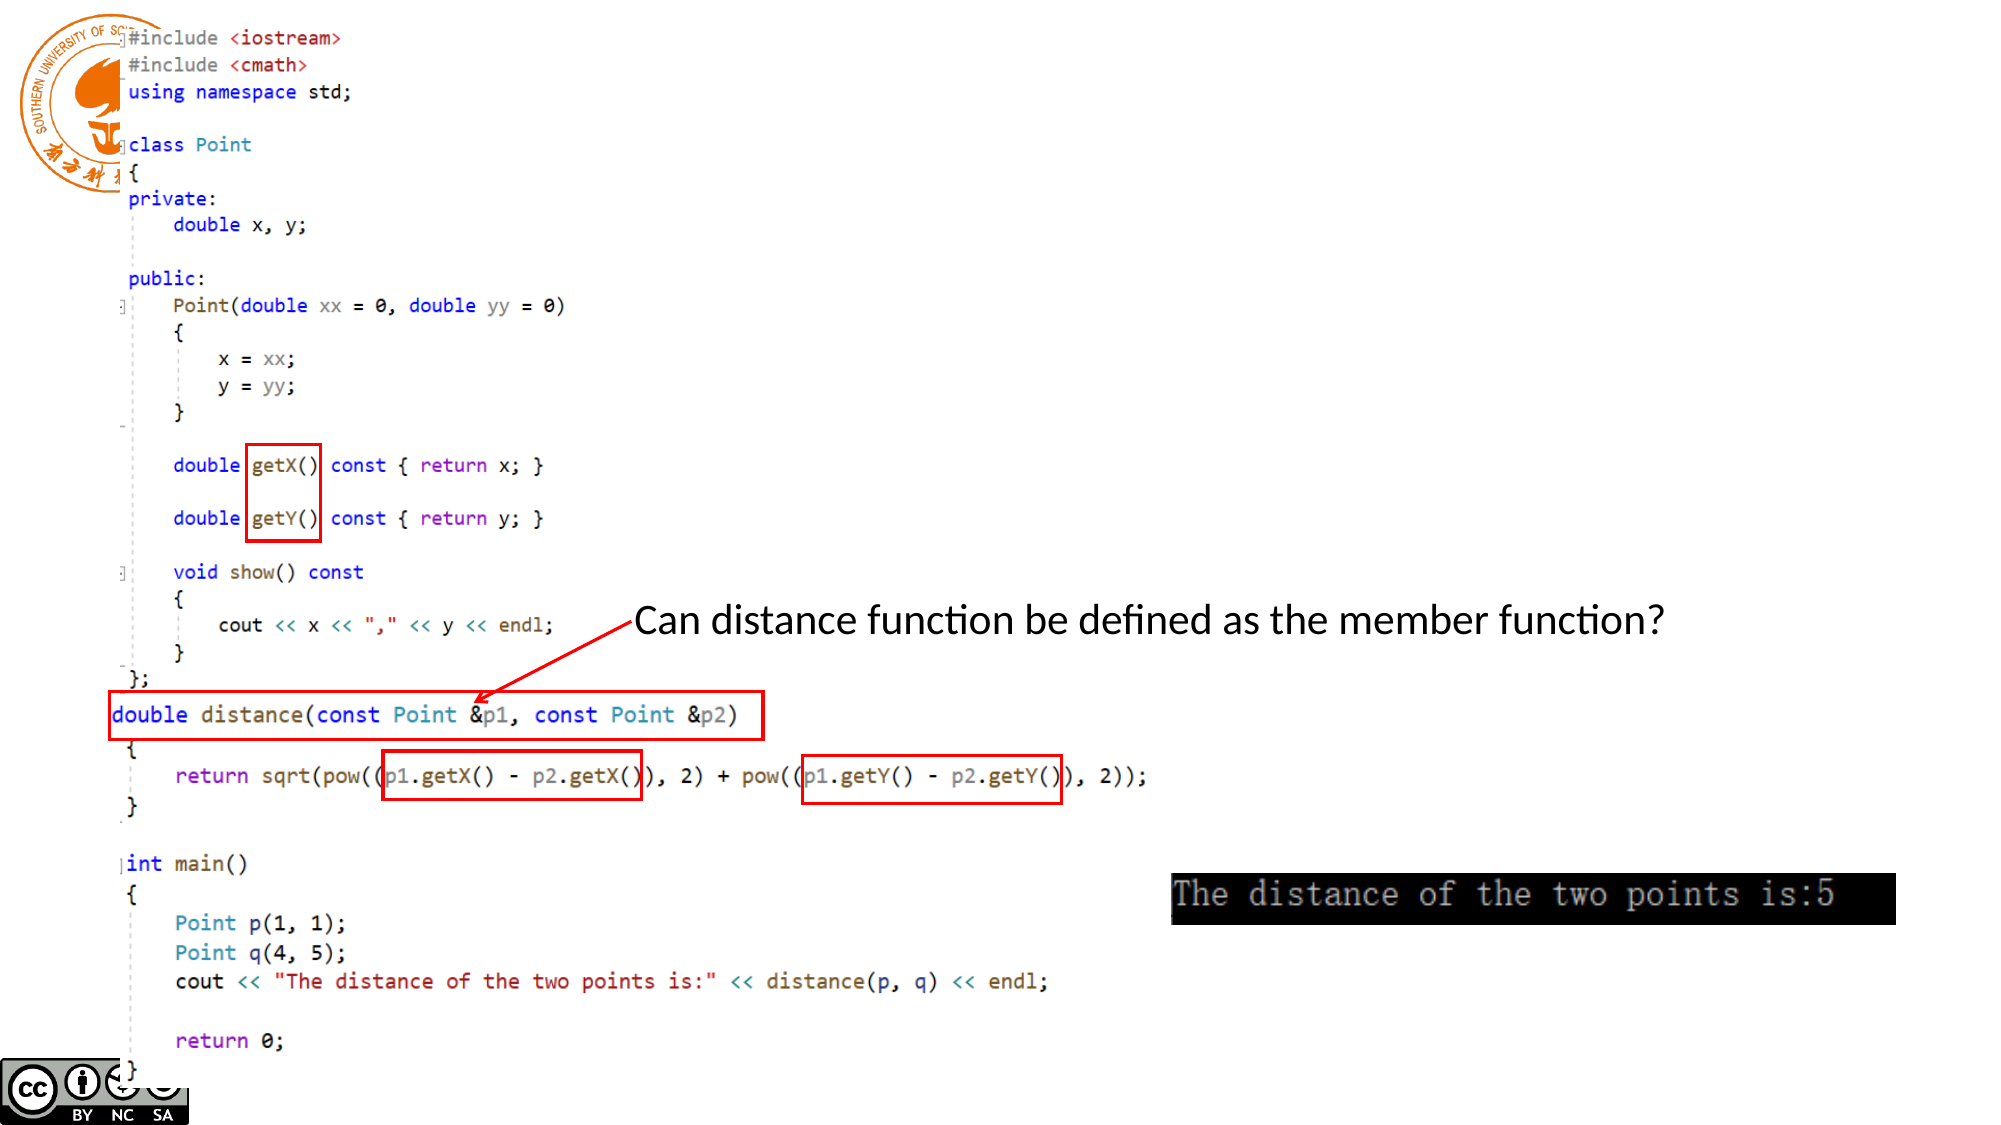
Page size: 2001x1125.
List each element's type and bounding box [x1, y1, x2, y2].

picture [1171, 873, 1896, 925]
picture [18, 11, 582, 583]
text_box [109, 583, 1690, 740]
picture [0, 1058, 189, 1125]
text_box [109, 740, 1162, 1088]
text_box [382, 750, 1062, 804]
